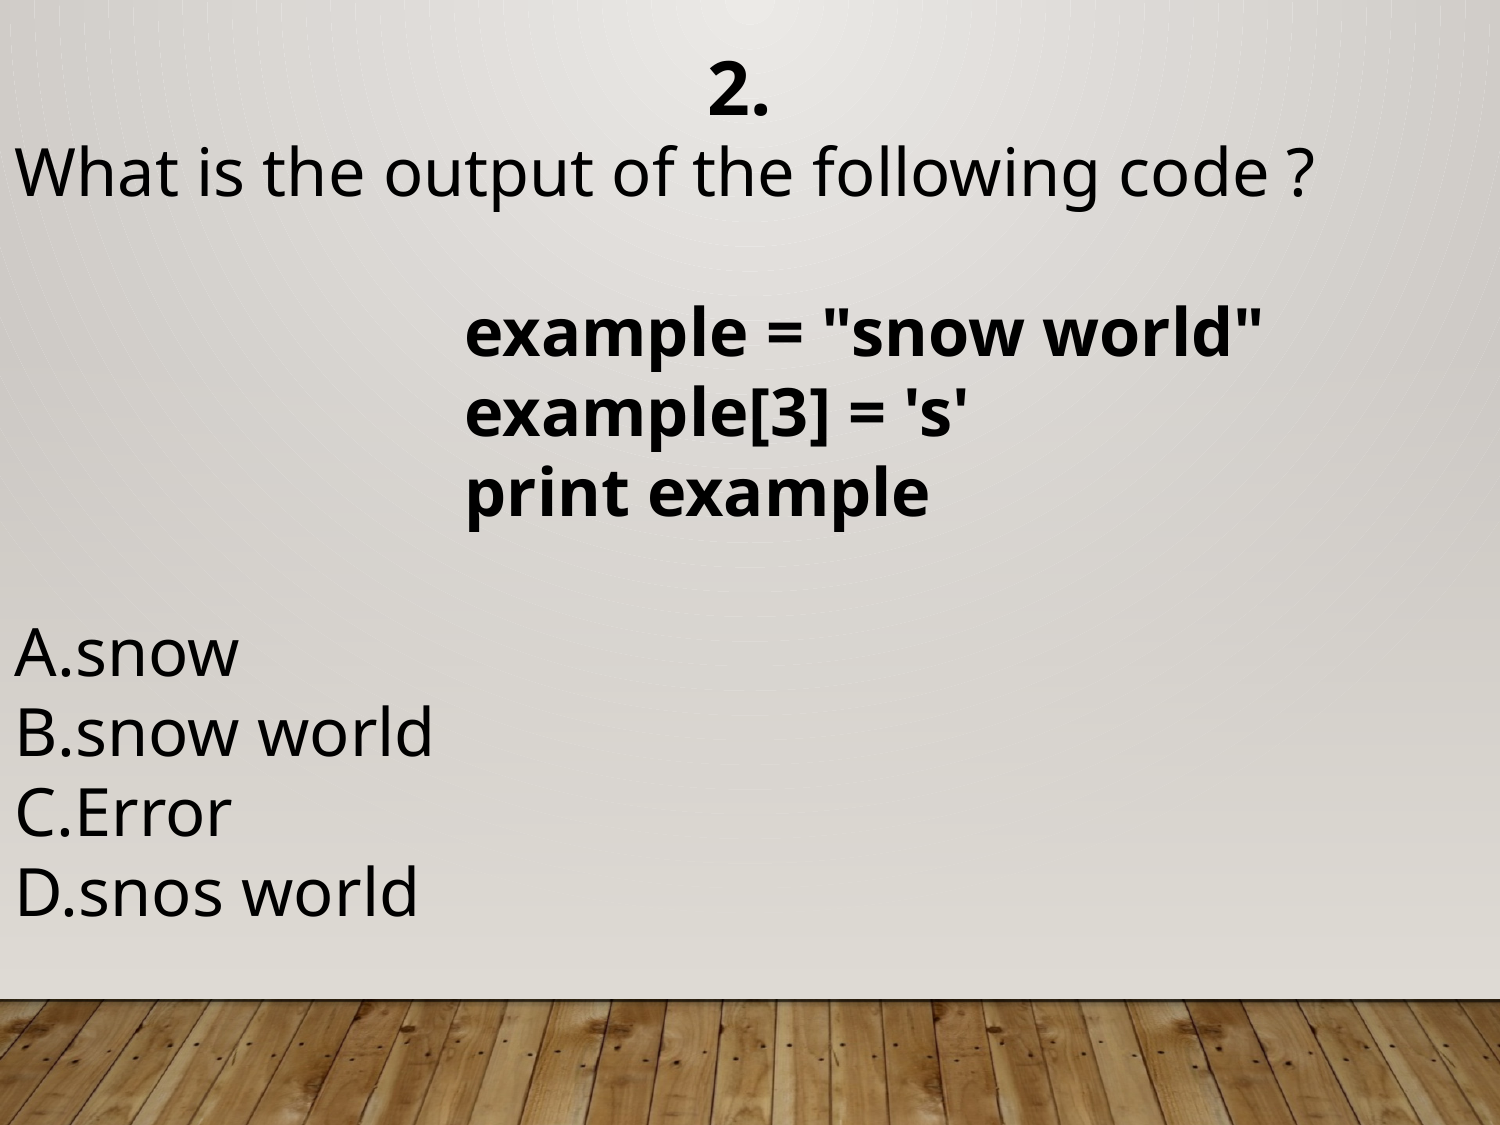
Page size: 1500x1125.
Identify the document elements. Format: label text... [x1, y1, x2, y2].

text_box 2. What is the output of the following code ? example = "snow world" example[3] = 's' print example snow snow world Error snos world [0, 26, 1500, 938]
picture [0, 999, 1500, 1125]
